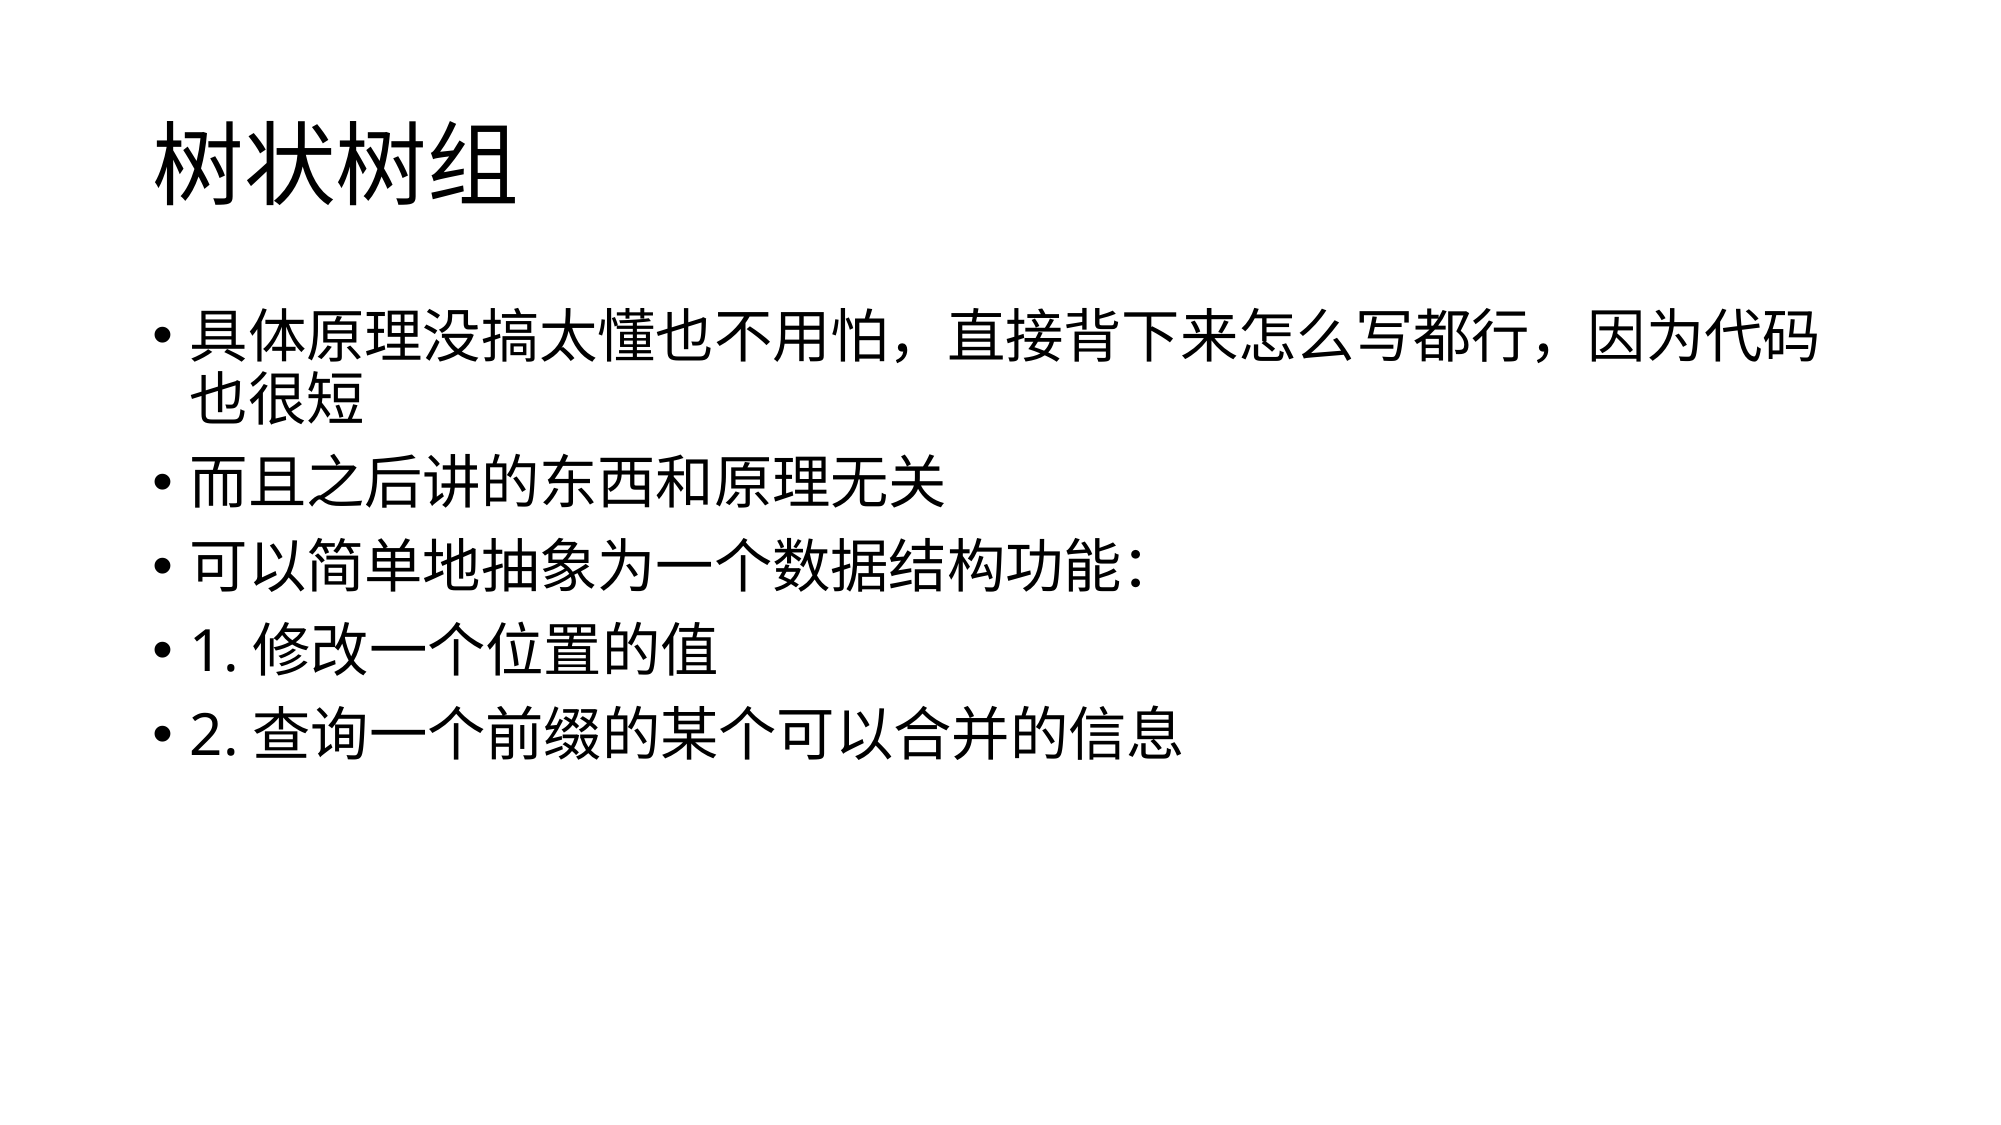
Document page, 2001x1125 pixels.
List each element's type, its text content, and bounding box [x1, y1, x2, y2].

list 具体原理没搞太懂也不用怕，直接背下来怎么写都行，因为代码也很短 而且之后讲的东西和原理无关 可以简单地抽象为一个数据结构功能： 1.修改一个位置的值 2.查询一个前缀的某个可以合并的信息 [137, 299, 1863, 1014]
title 树状树组 [137, 59, 1863, 278]
